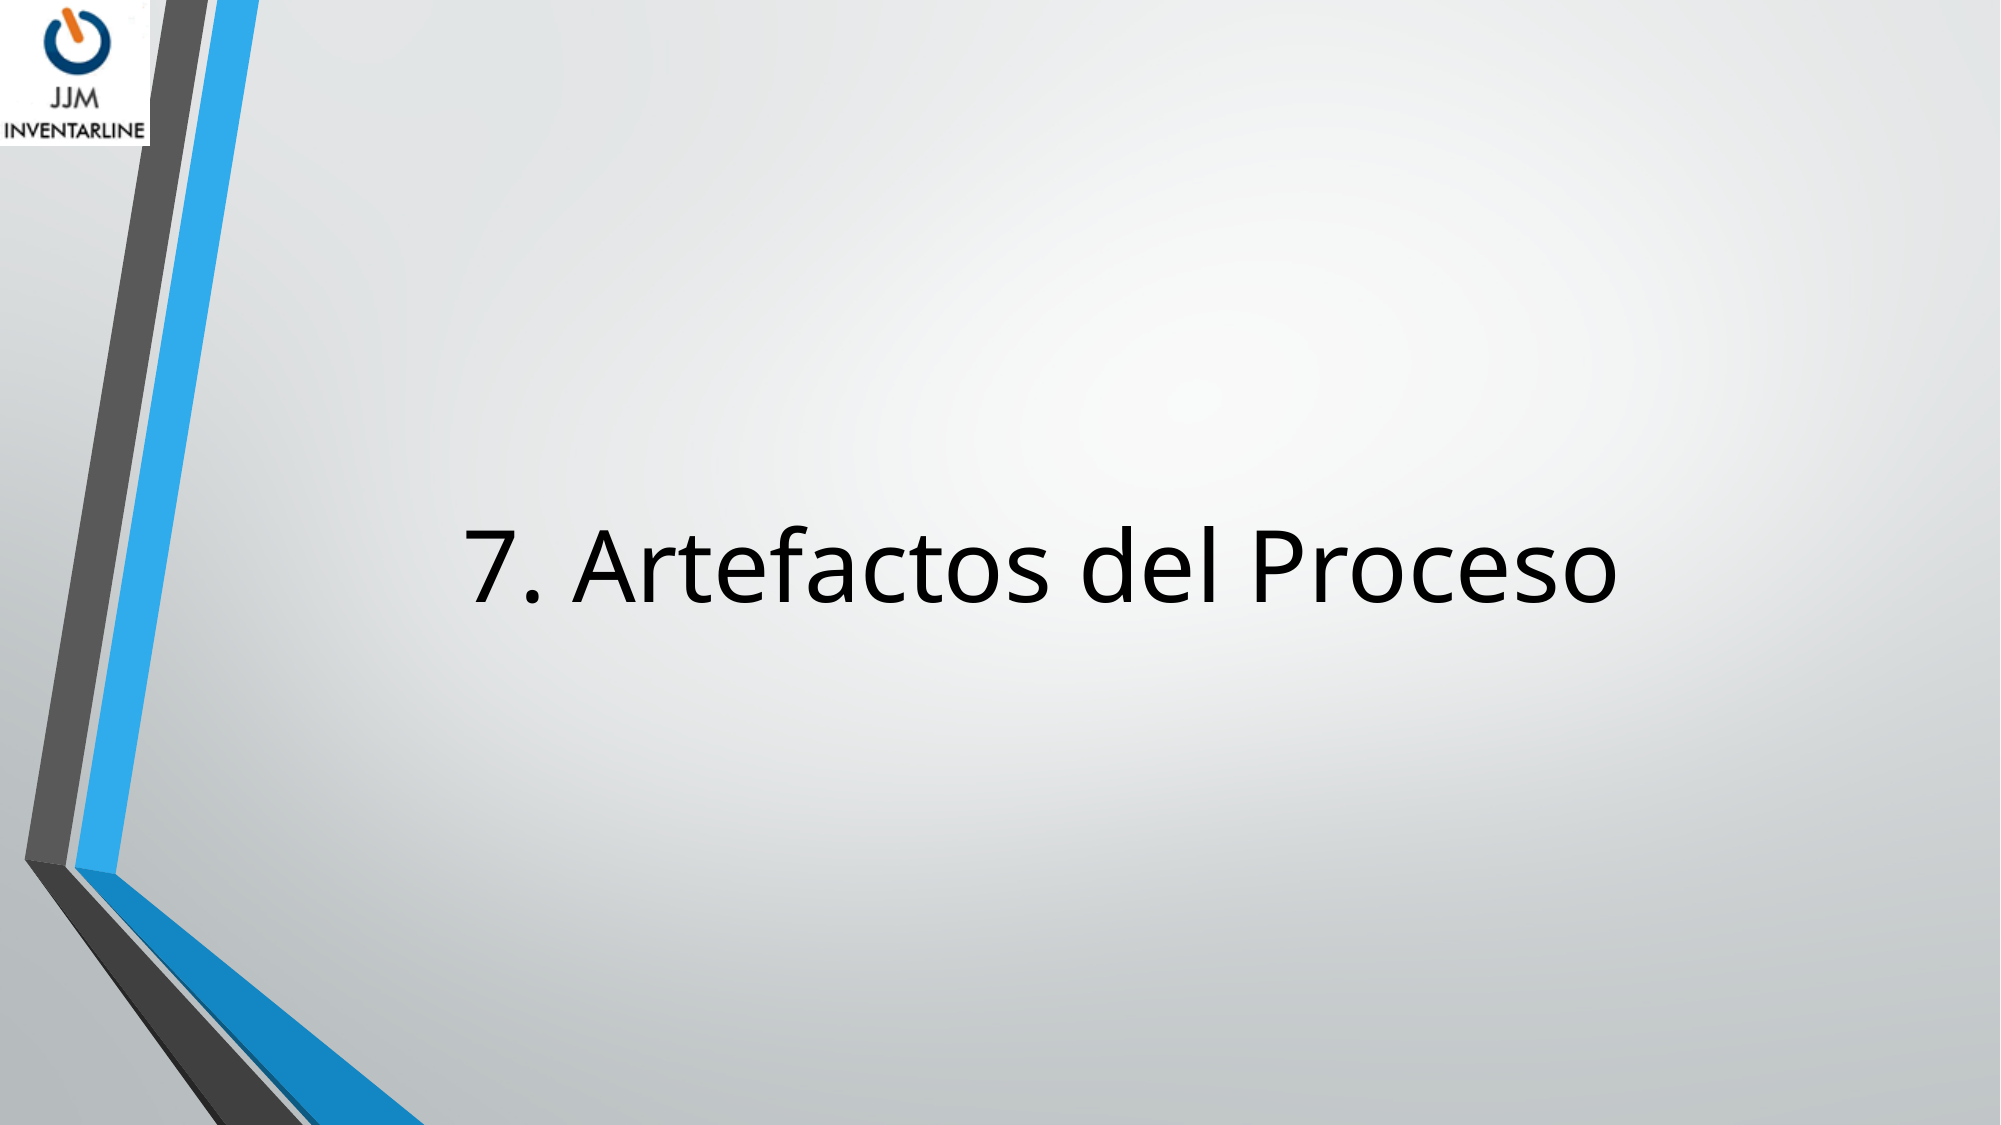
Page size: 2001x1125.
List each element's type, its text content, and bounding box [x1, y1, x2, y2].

picture [0, 0, 151, 146]
title 7. Artefactos del Proceso [220, 418, 1864, 706]
